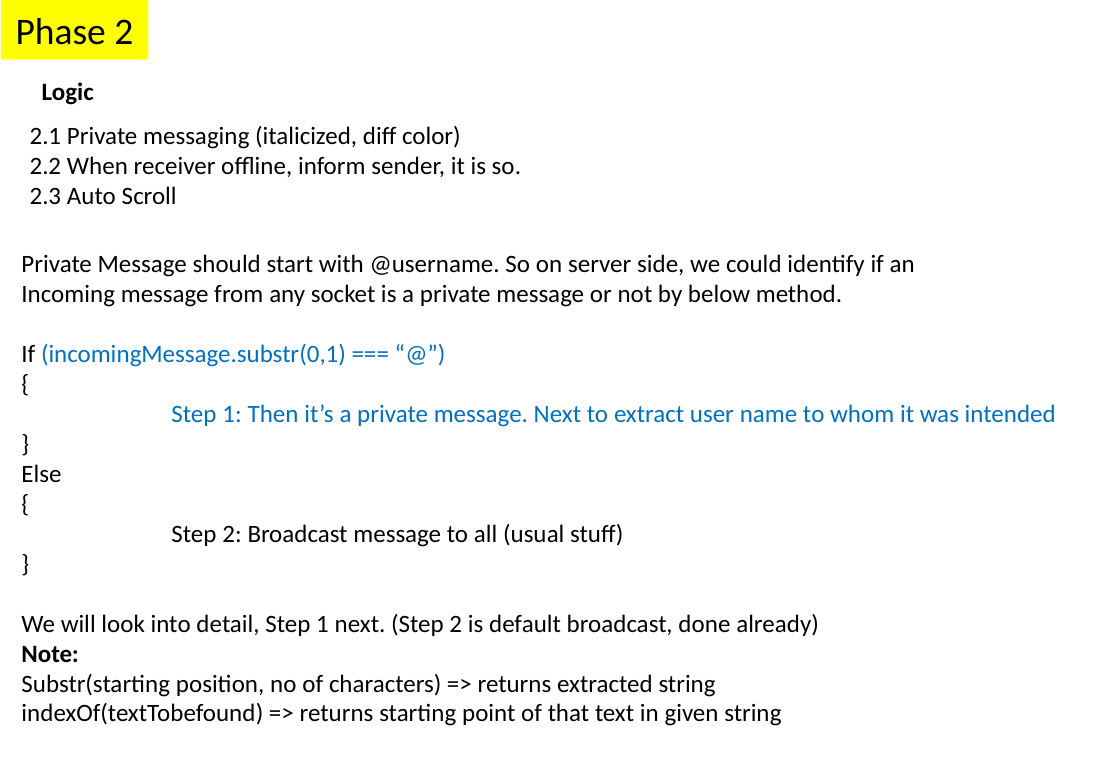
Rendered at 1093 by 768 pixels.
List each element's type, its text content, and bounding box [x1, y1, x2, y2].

text_box Phase 2 [0, 0, 149, 60]
text_box Logic [26, 67, 150, 113]
text_box Private Message should start with @username. So on server side, we could identify if an Incoming message from any socket is a private message or not by below method. If (incomingMessage.substr(0,1) === “@”) { Step 1: Then it’s a private message. Next to extract user name to whom it was intended } Else { Step 2: Broadcast message to all (usual stuff) } We will look into detail, Step 1 next. (Step 2 is default broadcast, done already) Note: Substr(starting position, no of characters) => returns extracted string indexOf(textTobefound) => returns starting point of that text in given string [6, 240, 1073, 735]
text_box 2.1 Private messaging (italicized, diff color) 2.2 When receiver offline, inform sender, it is so. 2.3 Auto Scroll [14, 112, 538, 218]
